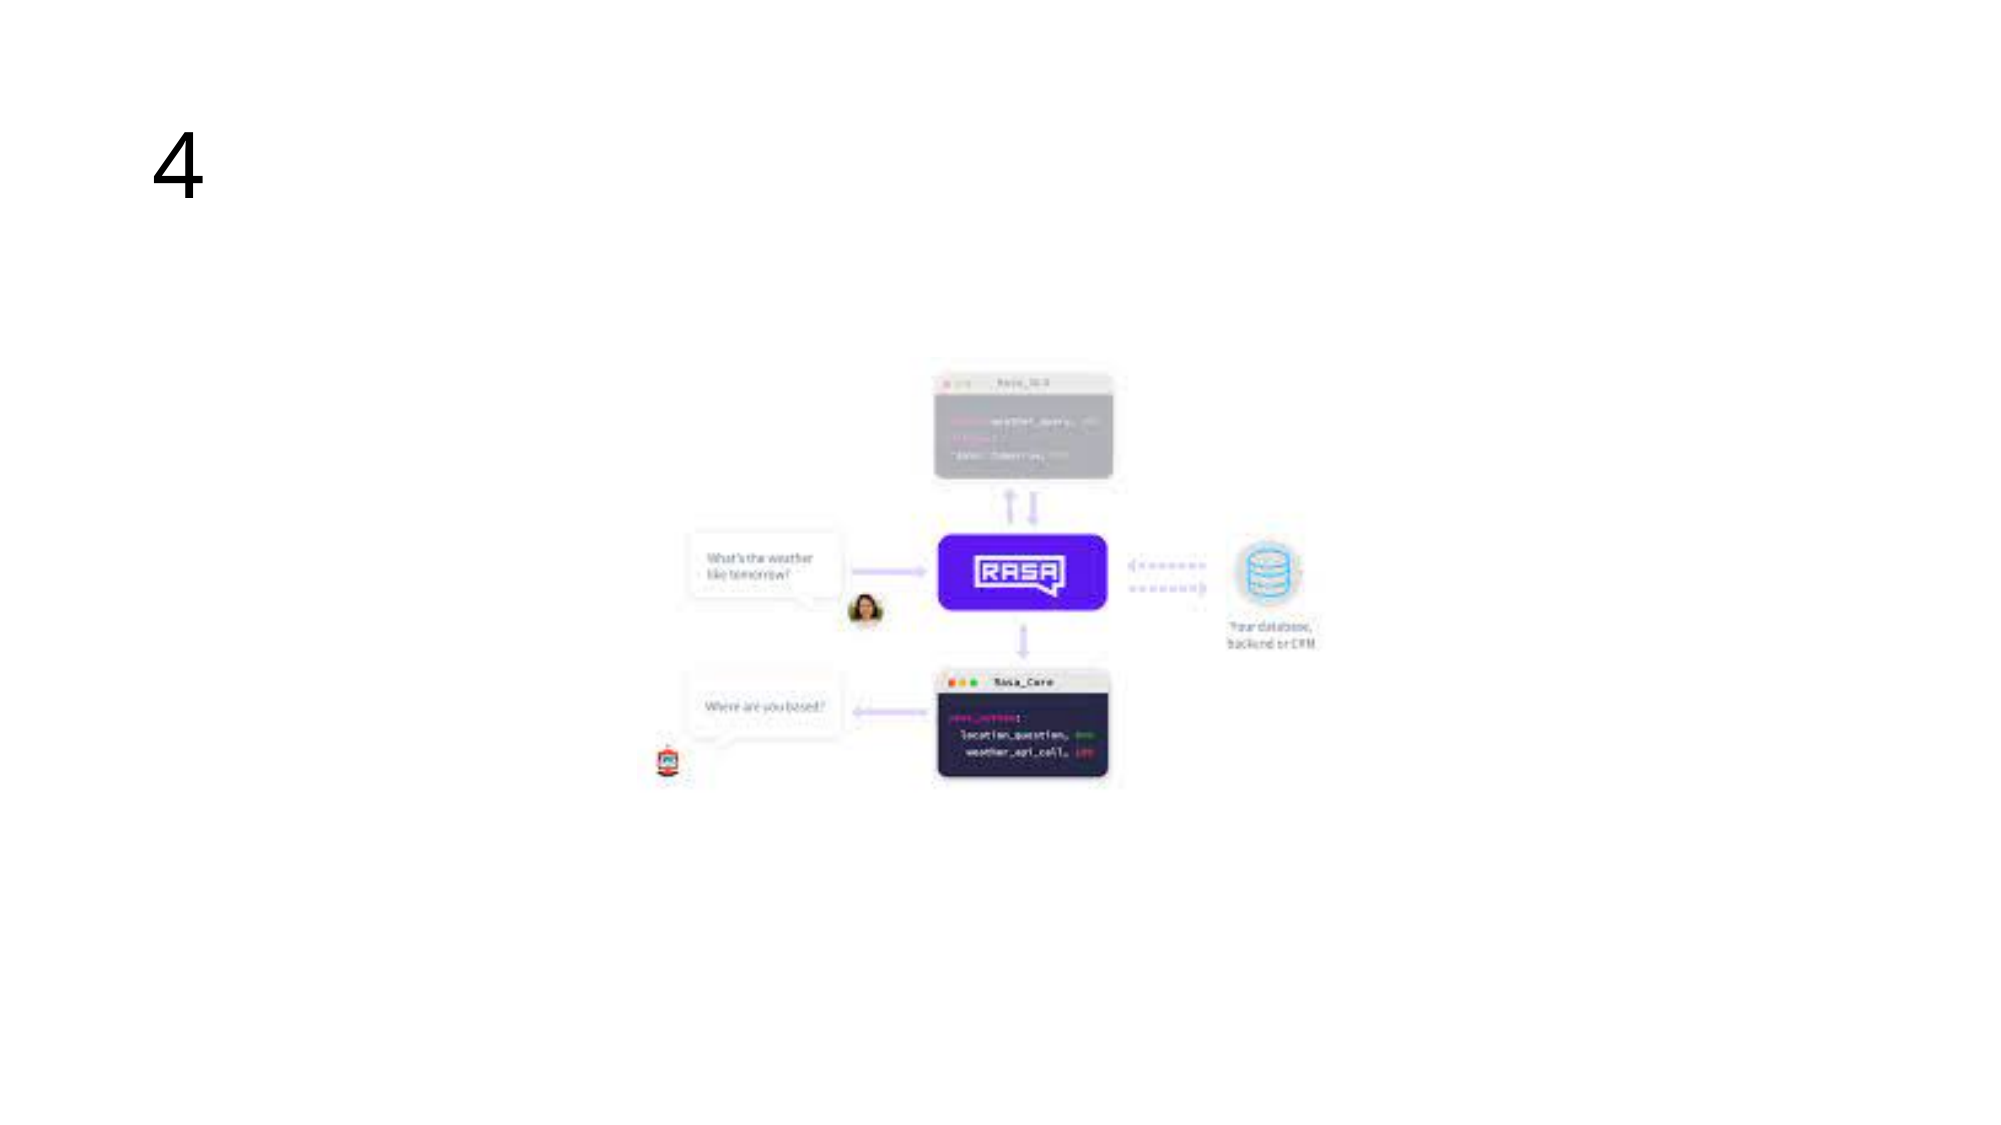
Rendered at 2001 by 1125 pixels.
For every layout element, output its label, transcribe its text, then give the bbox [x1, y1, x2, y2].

title 4 [137, 59, 1863, 278]
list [637, 357, 1330, 797]
